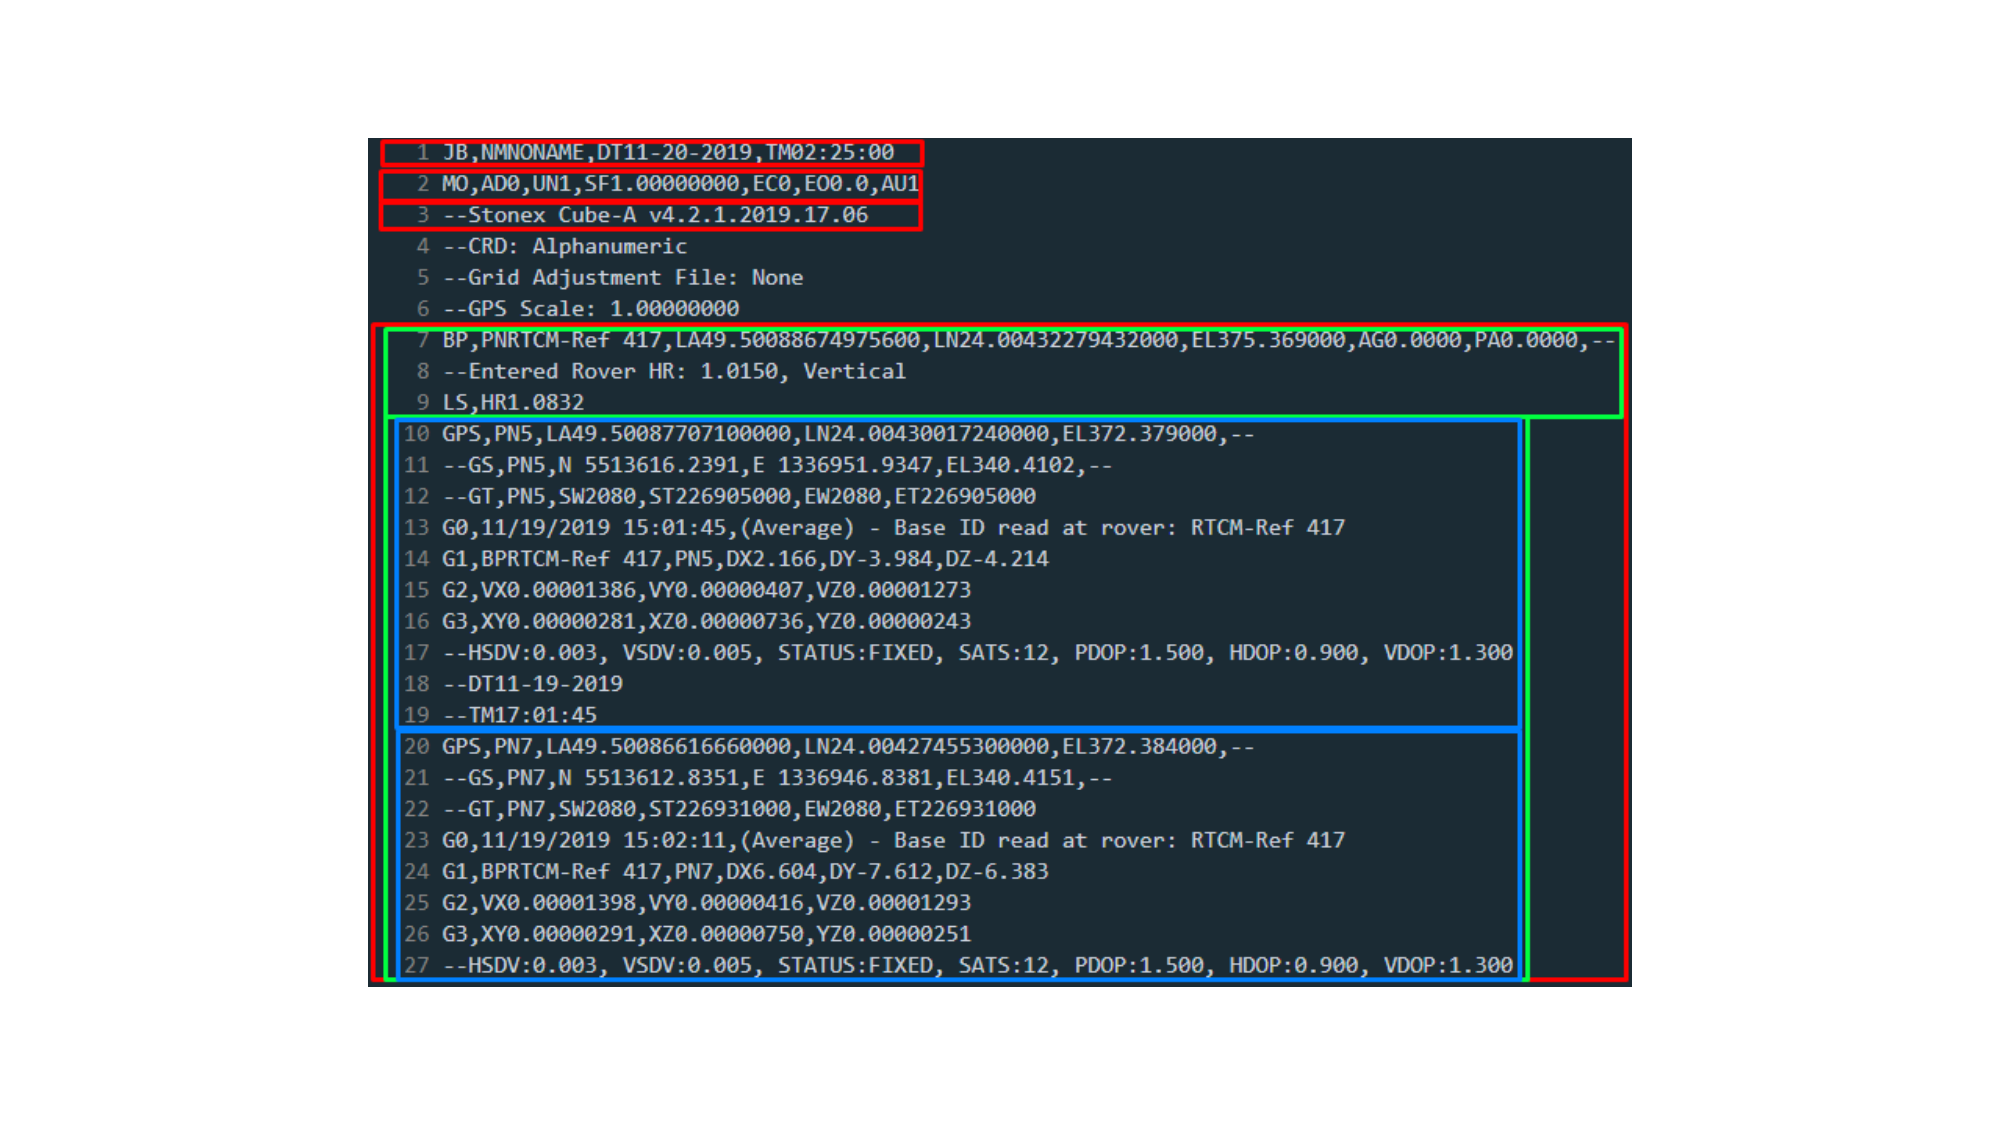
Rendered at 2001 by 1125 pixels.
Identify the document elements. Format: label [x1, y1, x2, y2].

picture [368, 138, 1632, 987]
